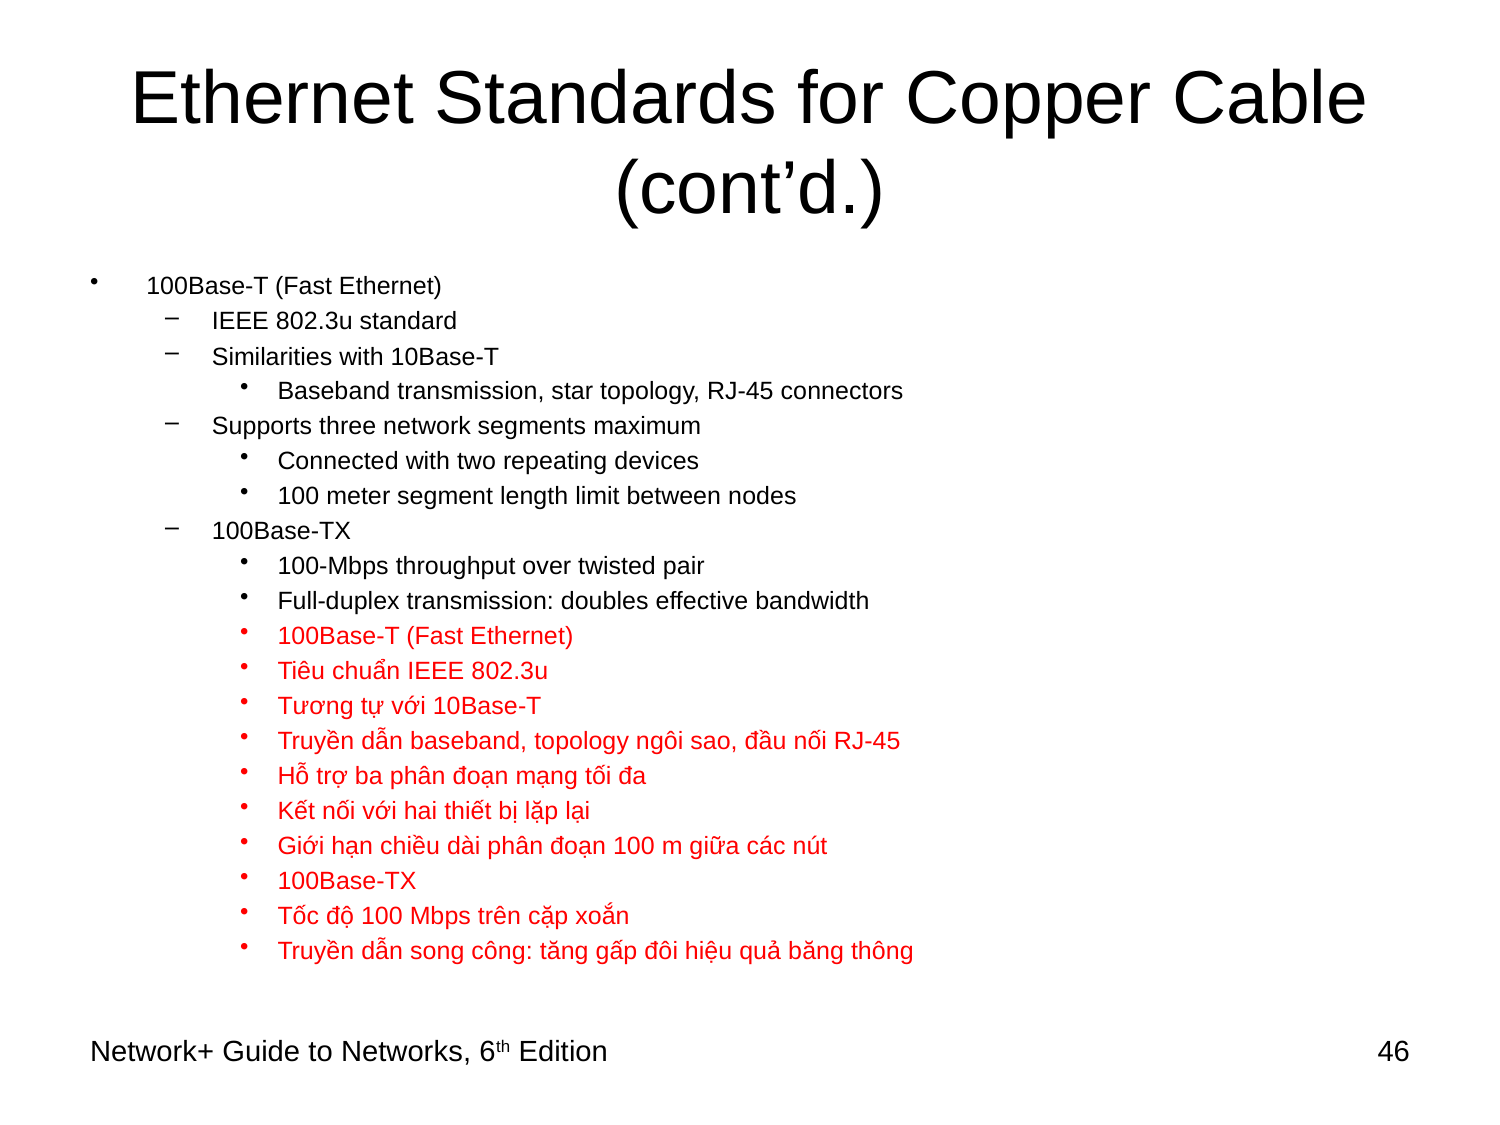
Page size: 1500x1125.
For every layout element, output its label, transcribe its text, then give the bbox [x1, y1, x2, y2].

list 100Base-T (Fast Ethernet) IEEE 802.3u standard Similarities with 10Base-T Baseband transmission, star topology, RJ-45 connectors Supports three network segments maximum Connected with two repeating devices 100 meter segment length limit between nodes 100Base-TX 100-Mbps throughput over twisted pair Full-duplex transmission: doubles effective bandwidth 100Base-T (Fast Ethernet) Tiêu chuẩn IEEE 802.3u Tương tự với 10Base-T Truyền dẫn baseband, topology ngôi sao, đầu nối RJ-45 Hỗ trợ ba phân đoạn mạng tối đa Kết nối với hai thiết bị lặp lại Giới hạn chiều dài phân đoạn 100 m giữa các nút 100Base-TX Tốc độ 100 Mbps trên cặp xoắn Truyền dẫn song công: tăng gấp đôi hiệu quả băng thông [75, 262, 1425, 1005]
slide_number 46 [1074, 1024, 1426, 1103]
title Ethernet Standards for Copper Cable (cont’d.) [75, 45, 1425, 233]
footer Network+ Guide to Networks, 6th Edition [74, 1024, 988, 1103]
